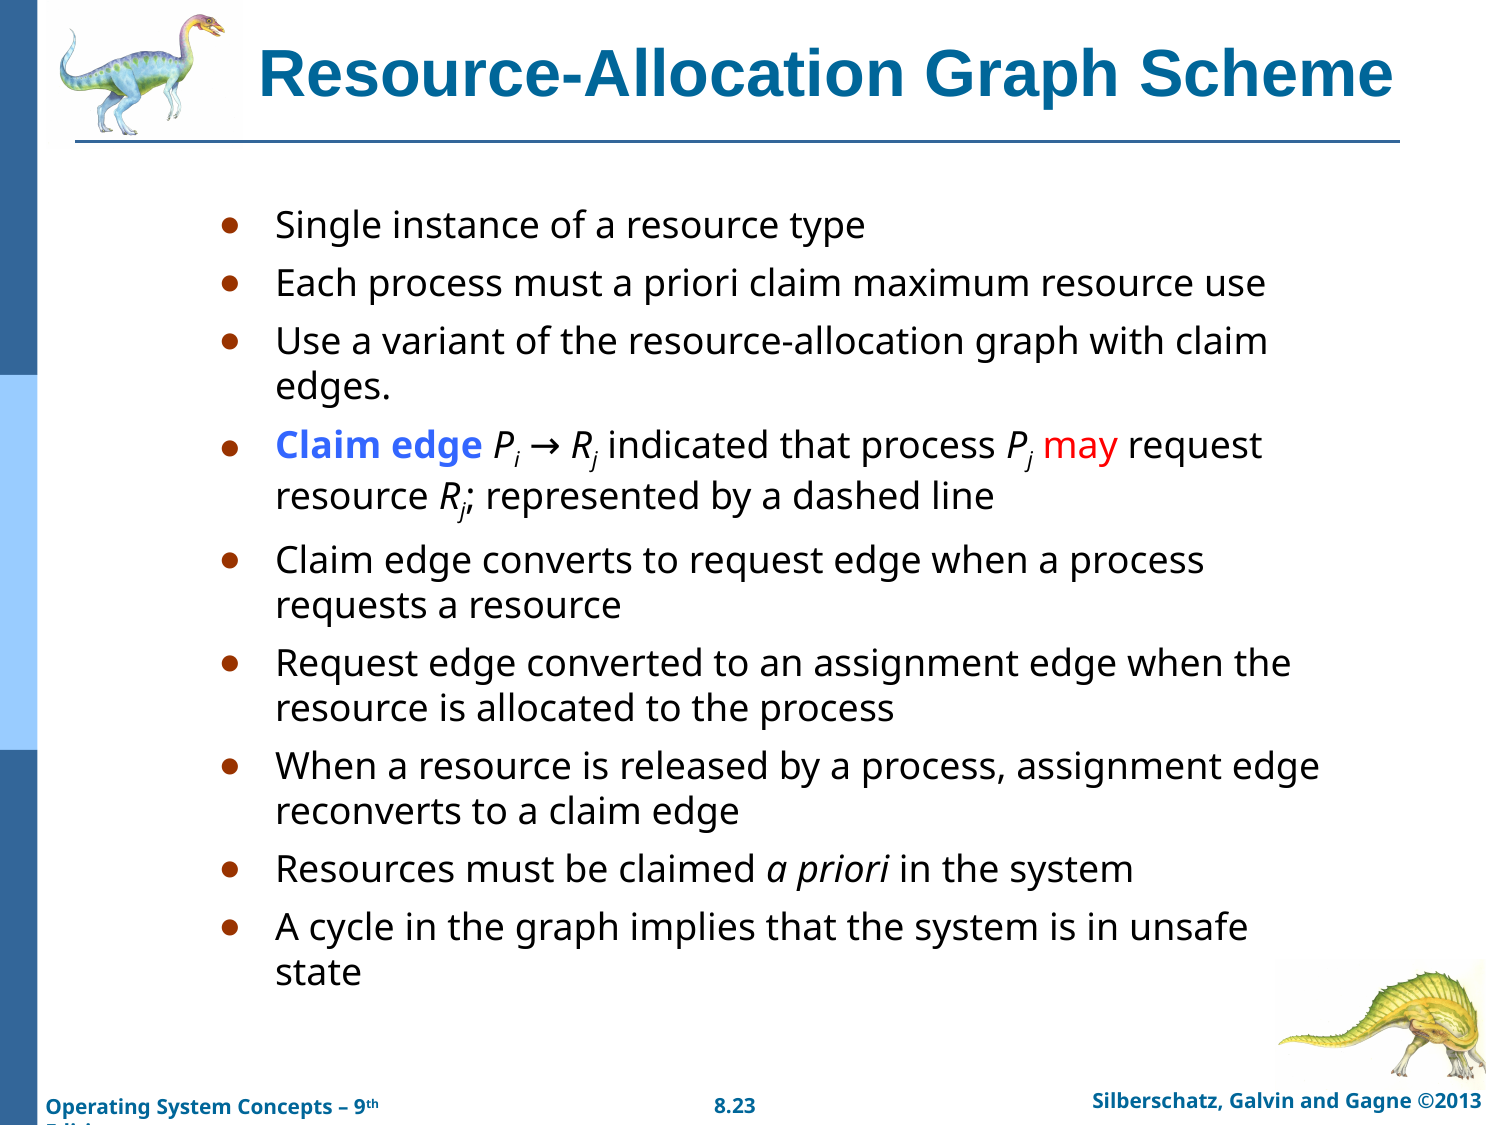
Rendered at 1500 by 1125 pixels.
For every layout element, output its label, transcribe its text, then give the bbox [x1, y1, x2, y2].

picture [46, 0, 243, 149]
title Resource-Allocation Graph Scheme [184, 22, 1469, 117]
list Single instance of a resource type Each process must a priori claim maximum resource use Use a variant of the resource-allocation graph with claim edges. Claim edge Pi → Rj indicated that process Pj may request resource Rj; represented by a dashed line Claim edge converts to request edge when a process requests a resource Request edge converted to an assignment edge when the resource is allocated to the process When a resource is released by a process, assignment edge reconverts to a claim edge Resources must be claimed a priori in the system A cycle in the graph implies that the system is in unsafe state [203, 193, 1351, 930]
picture [1275, 959, 1486, 1090]
